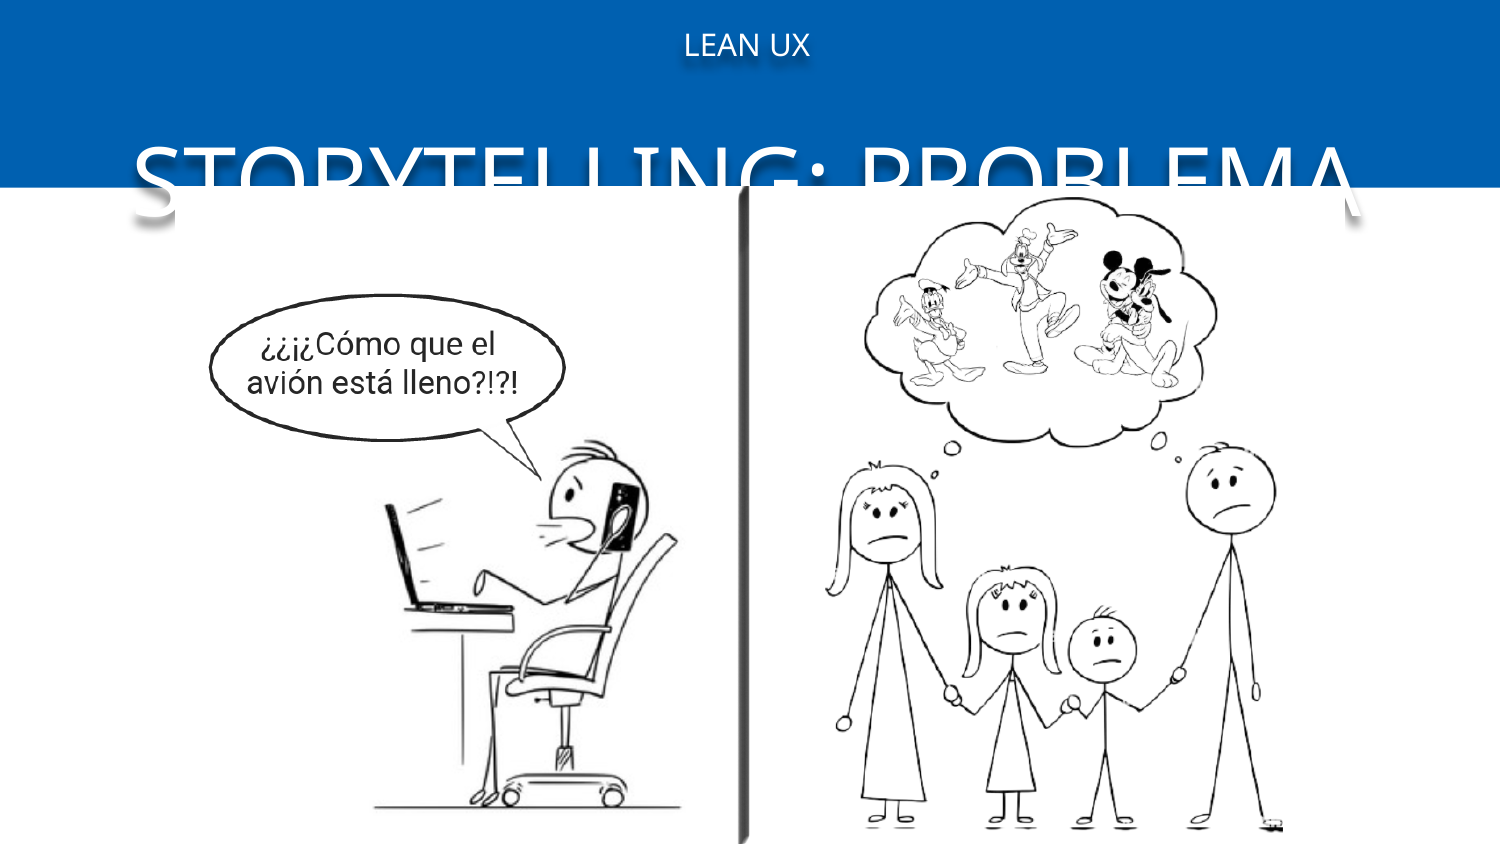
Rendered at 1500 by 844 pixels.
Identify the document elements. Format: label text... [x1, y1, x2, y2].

picture [174, 186, 1345, 844]
subtitle LEAN UX STORYTELLING: PROBLEMA [67, 30, 1427, 302]
